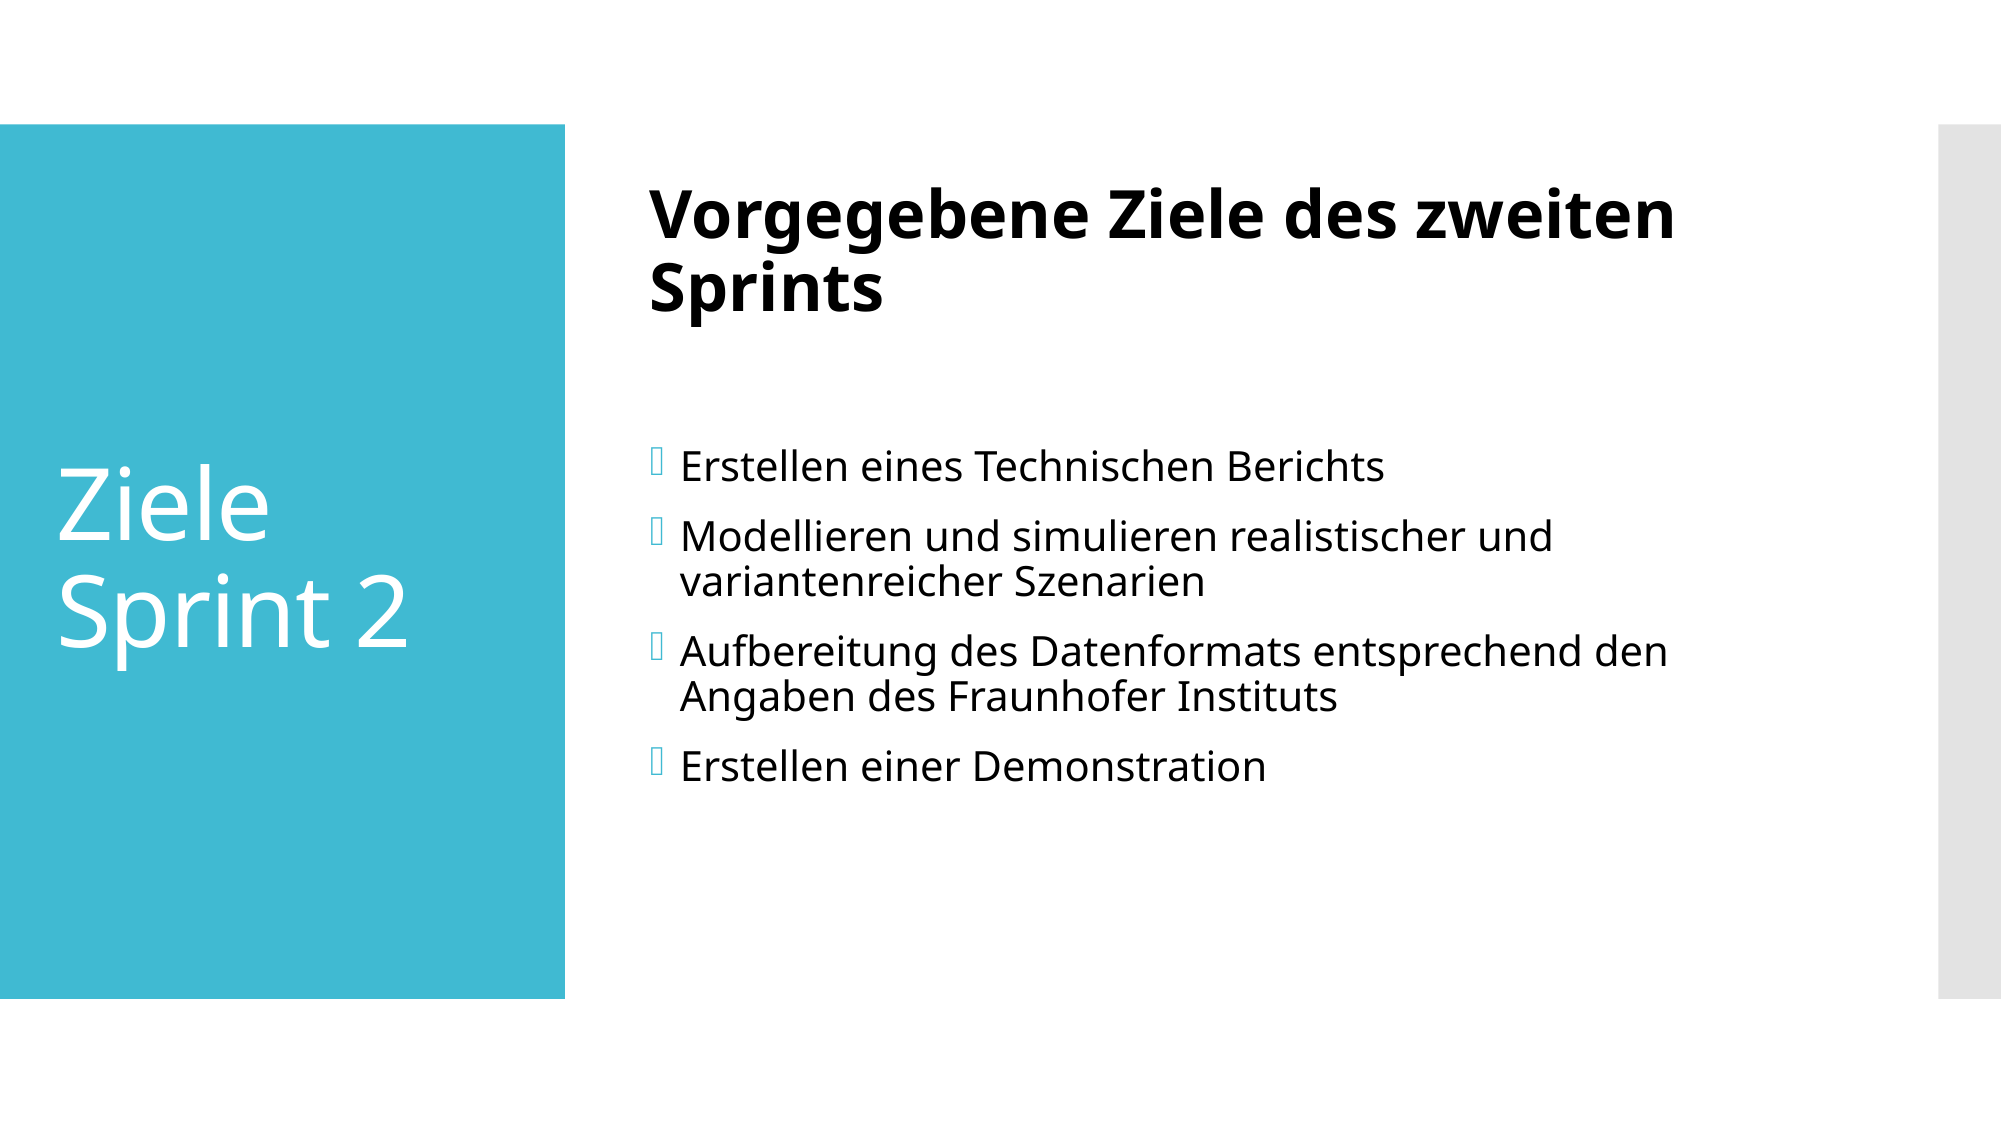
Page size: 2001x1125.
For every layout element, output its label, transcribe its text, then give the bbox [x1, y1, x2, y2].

list Vorgegebene Ziele des zweiten Sprints Erstellen eines Technischen Berichts Modellieren und simulieren realistischer und variantenreicher Szenarien Aufbereitung des Datenformats entsprechend den Angaben des Fraunhofer Instituts Erstellen einer Demonstration [634, 141, 1835, 831]
title Ziele Sprint 2 [41, 184, 525, 940]
